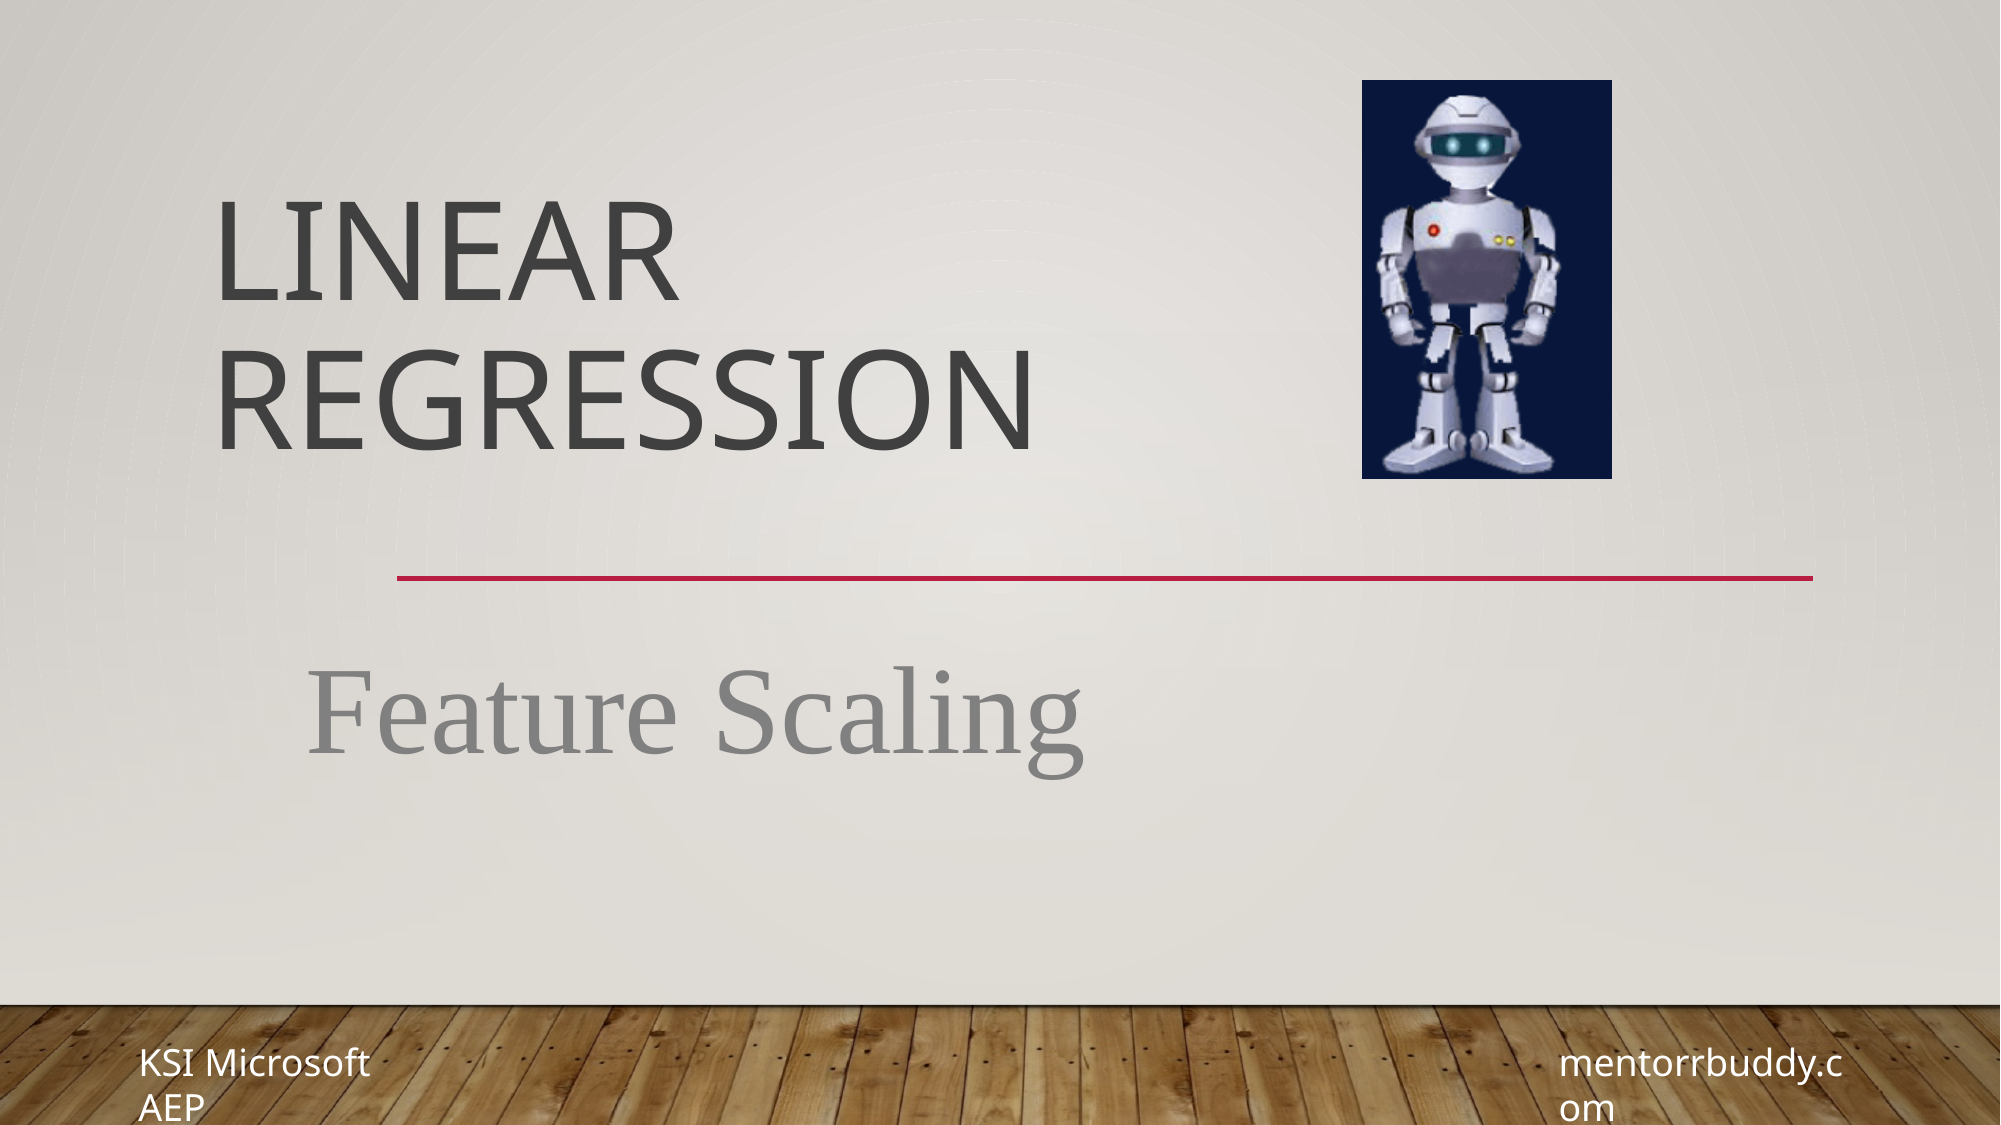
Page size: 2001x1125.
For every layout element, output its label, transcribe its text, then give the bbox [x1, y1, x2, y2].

title Linear regression [194, 62, 1612, 479]
text_box Feature Scaling [290, 621, 1838, 787]
picture [0, 1005, 2000, 1125]
picture [1362, 80, 1612, 480]
